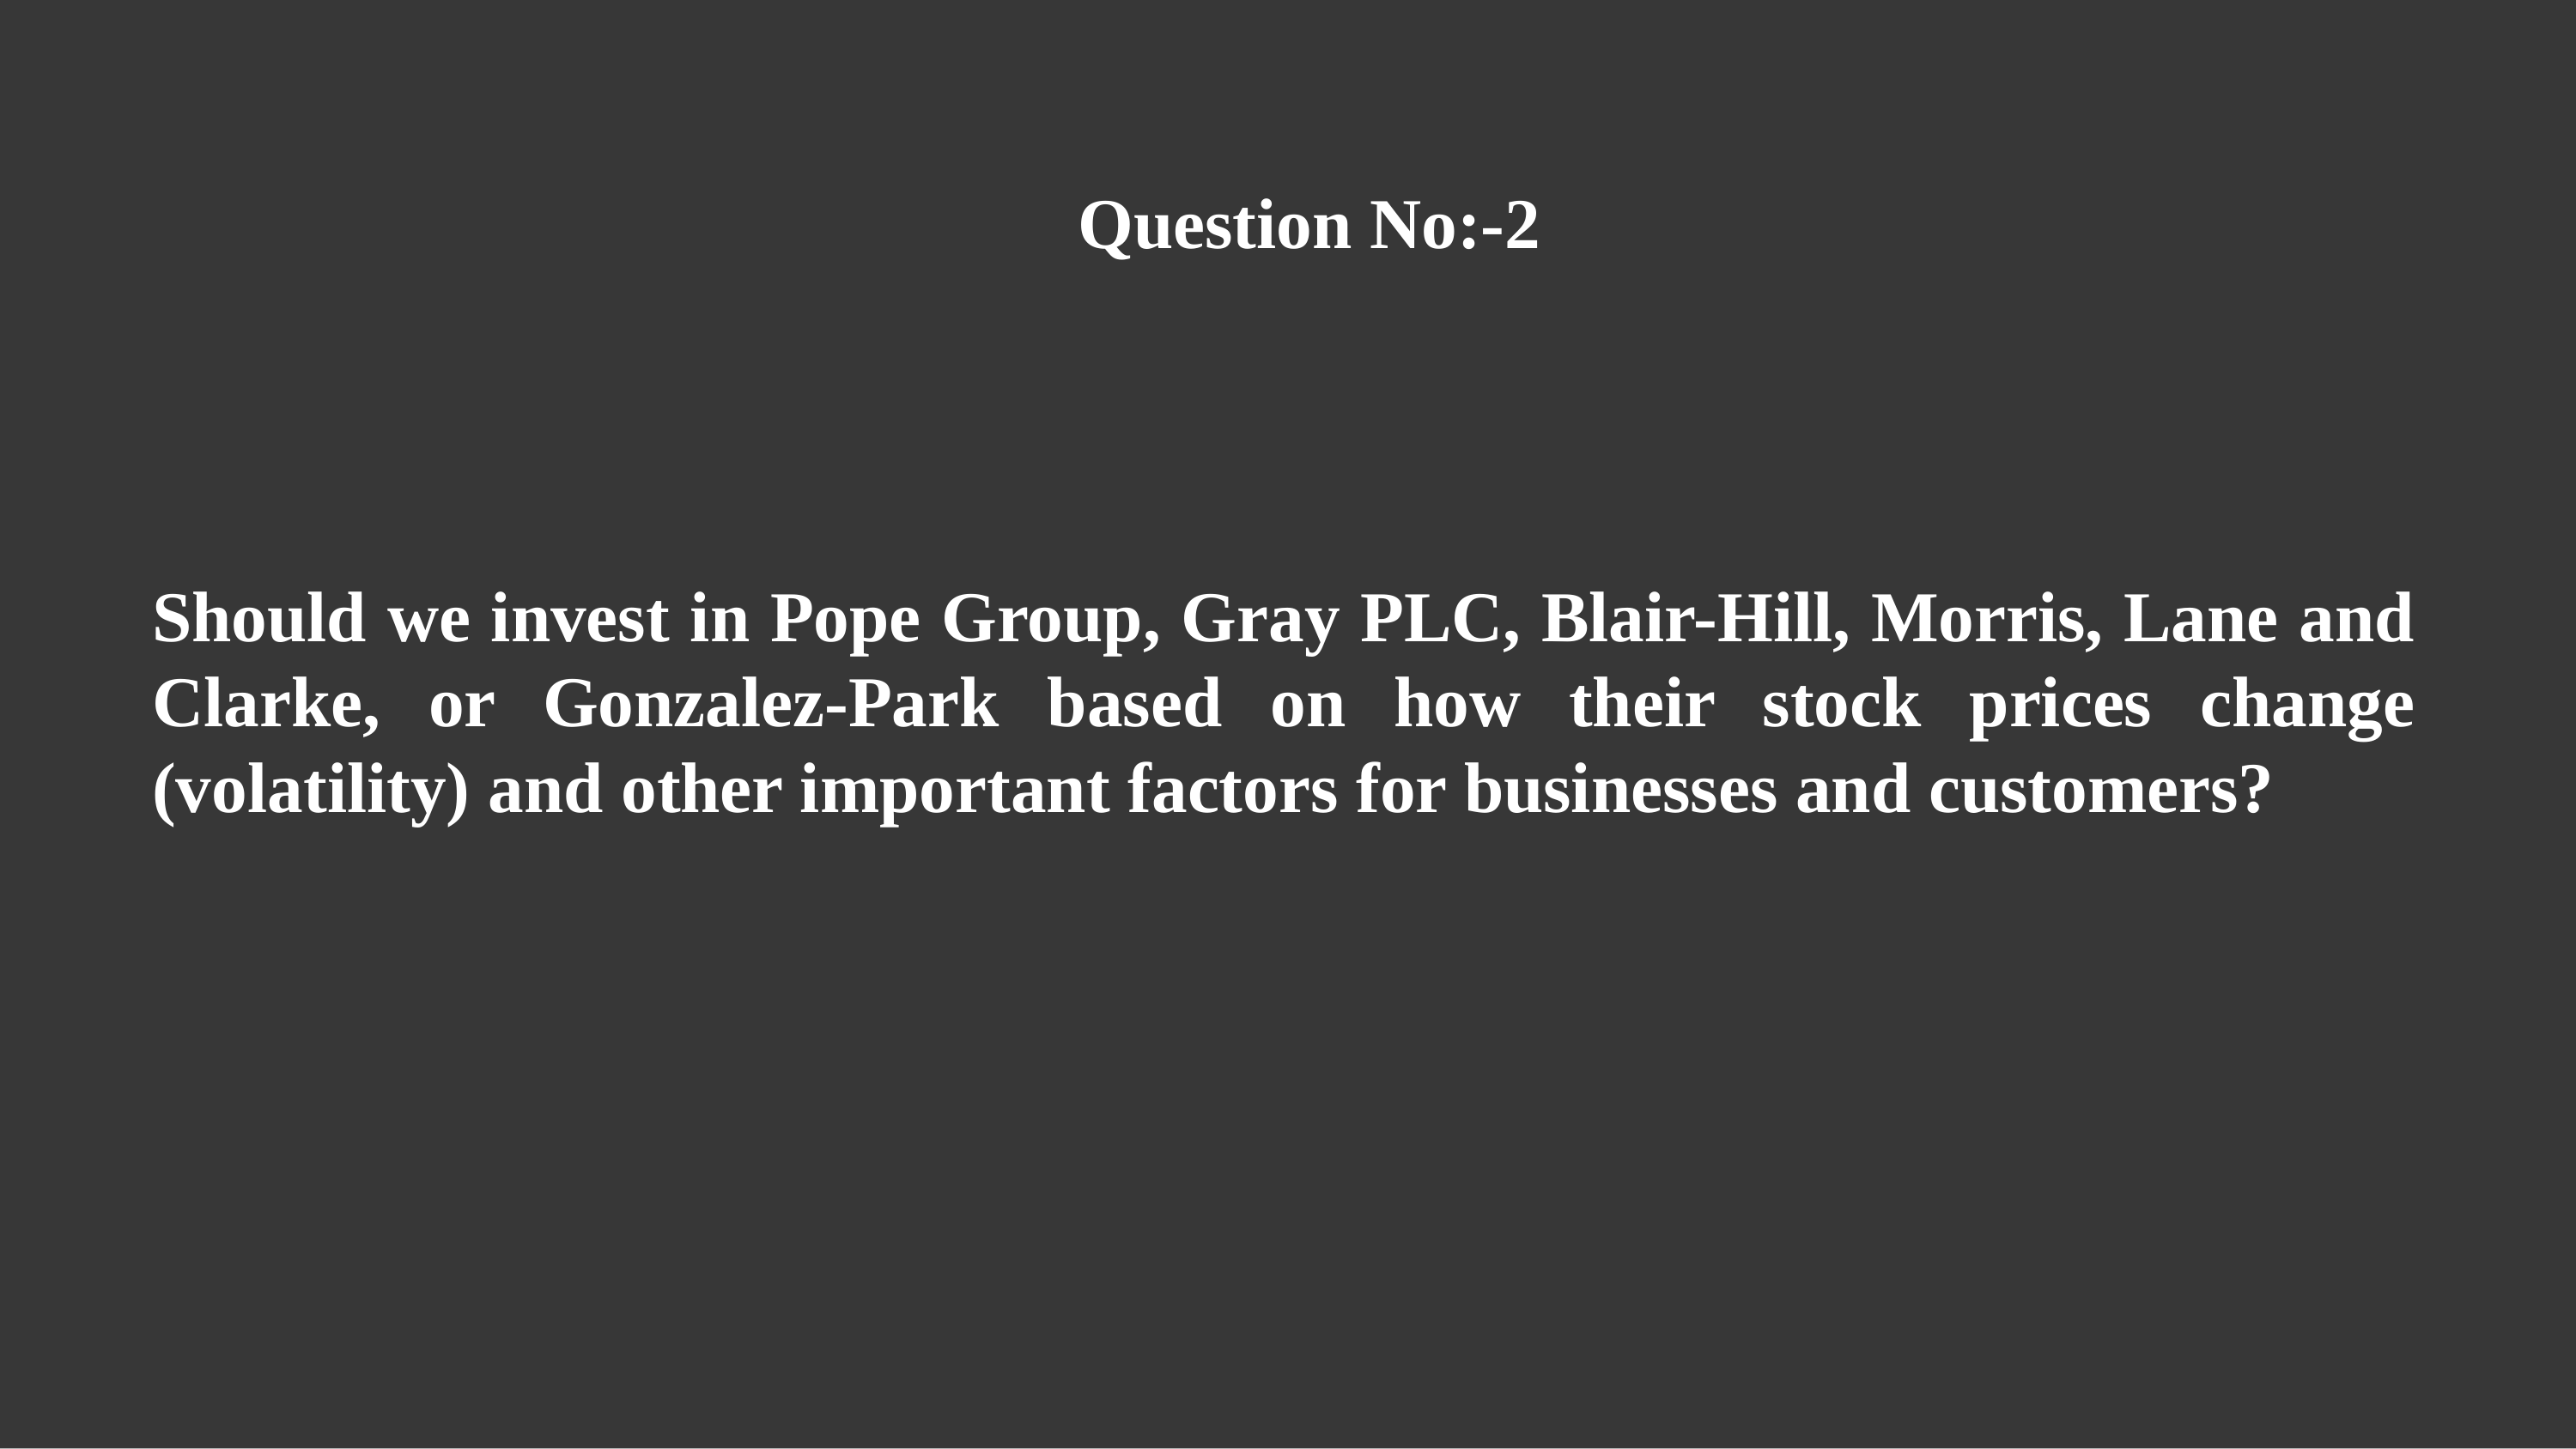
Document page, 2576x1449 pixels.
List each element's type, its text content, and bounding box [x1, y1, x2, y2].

text_box Question No:-2 [665, 170, 1953, 270]
text_box Should we invest in Pope Group, Gray PLC, Blair-Hill, Morris, Lane and Clarke, or Gonzalez-Park based on how their stock prices change (volatility) and other important factors for businesses and customers? [139, 563, 2430, 834]
